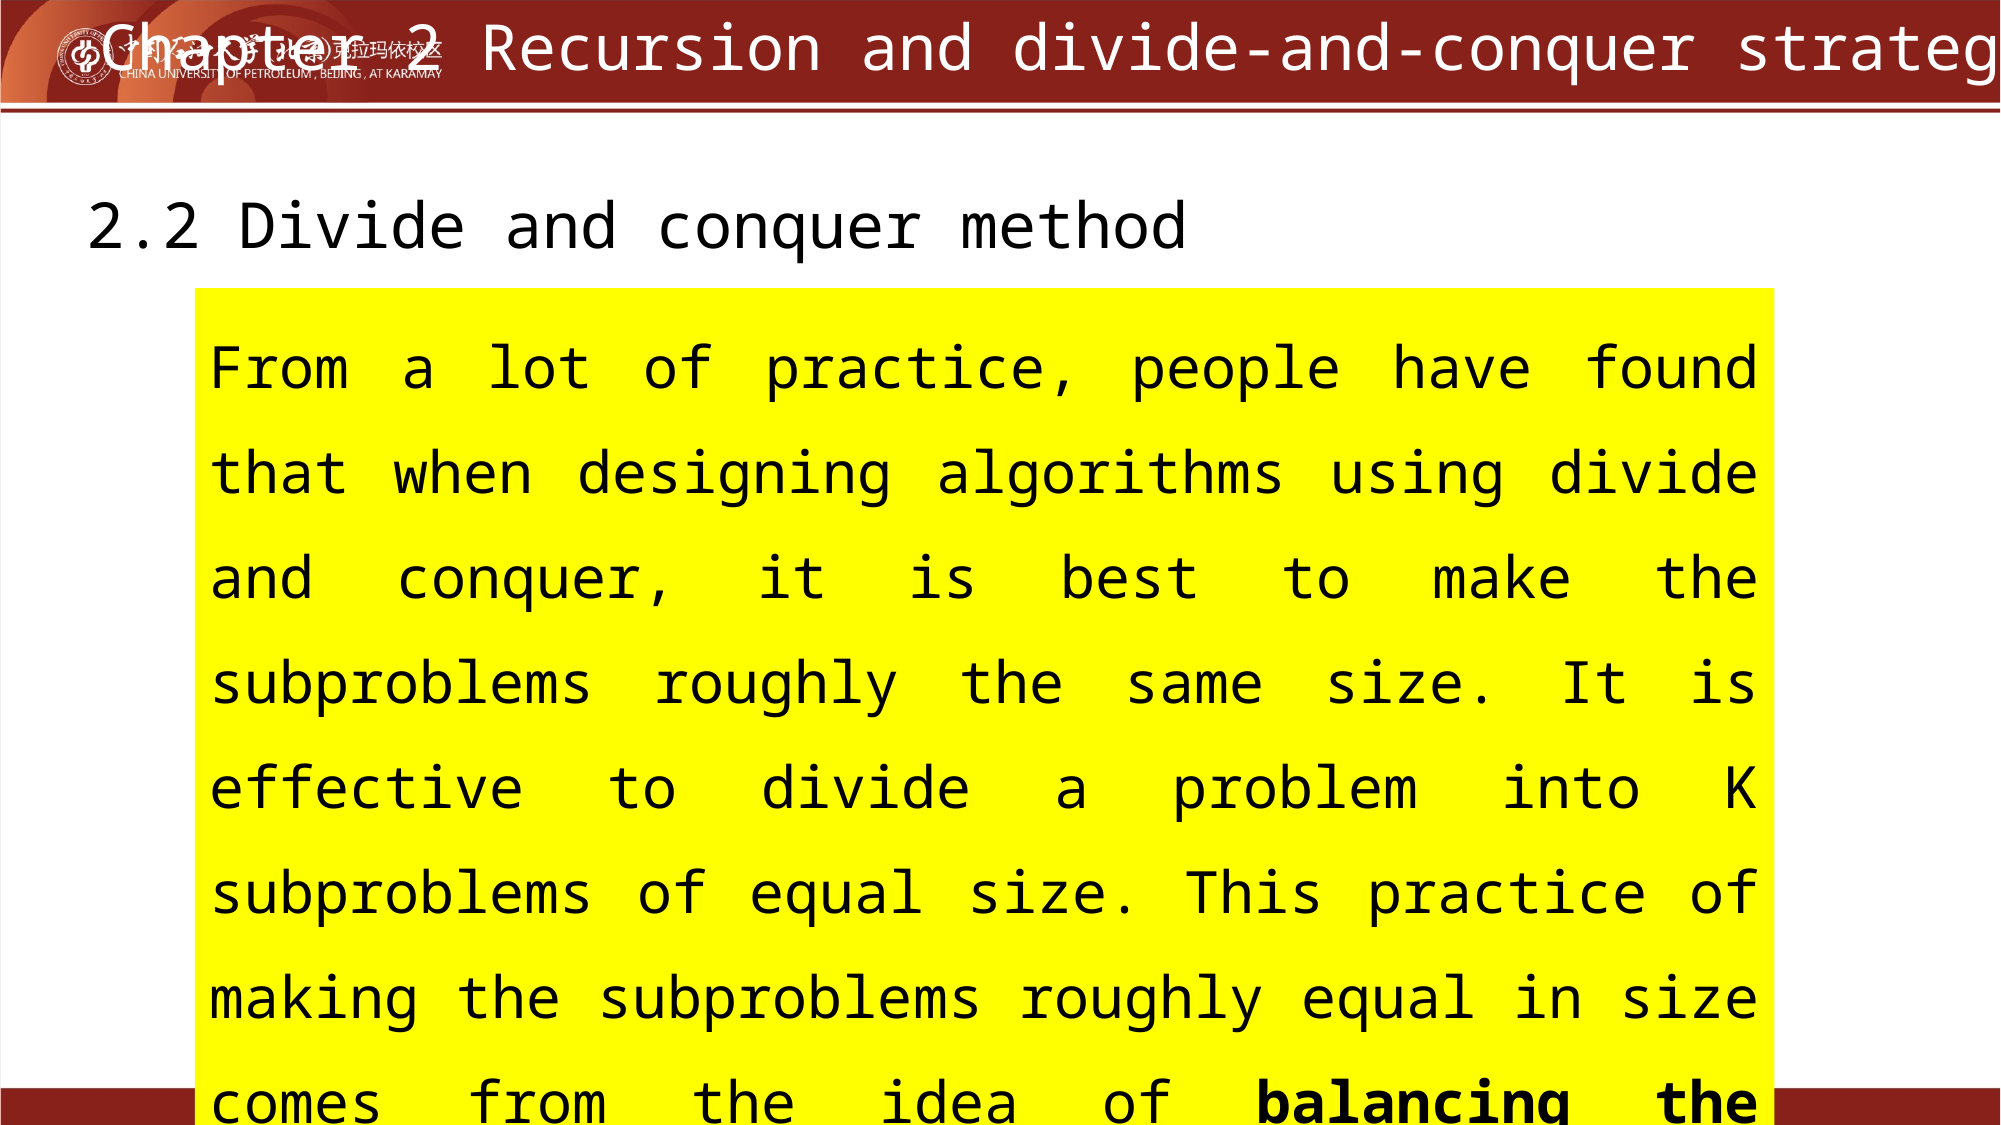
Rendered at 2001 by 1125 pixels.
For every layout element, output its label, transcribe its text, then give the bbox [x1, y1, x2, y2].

list 2.2 Divide and conquer method [71, 139, 1898, 1010]
title Chapter 2 Recursion and divide-and-conquer strategy [43, 0, 2000, 119]
text_box From a lot of practice, people have found that when designing algorithms using divide and conquer, it is best to make the subproblems roughly the same size. It is effective to divide a problem into K subproblems of equal size. This practice of making the subproblems roughly equal in size comes from the idea of balancing the subproblems, which is almost always better than balancing the subproblems of different sizes. [194, 288, 1775, 1125]
picture [0, 0, 2001, 1125]
